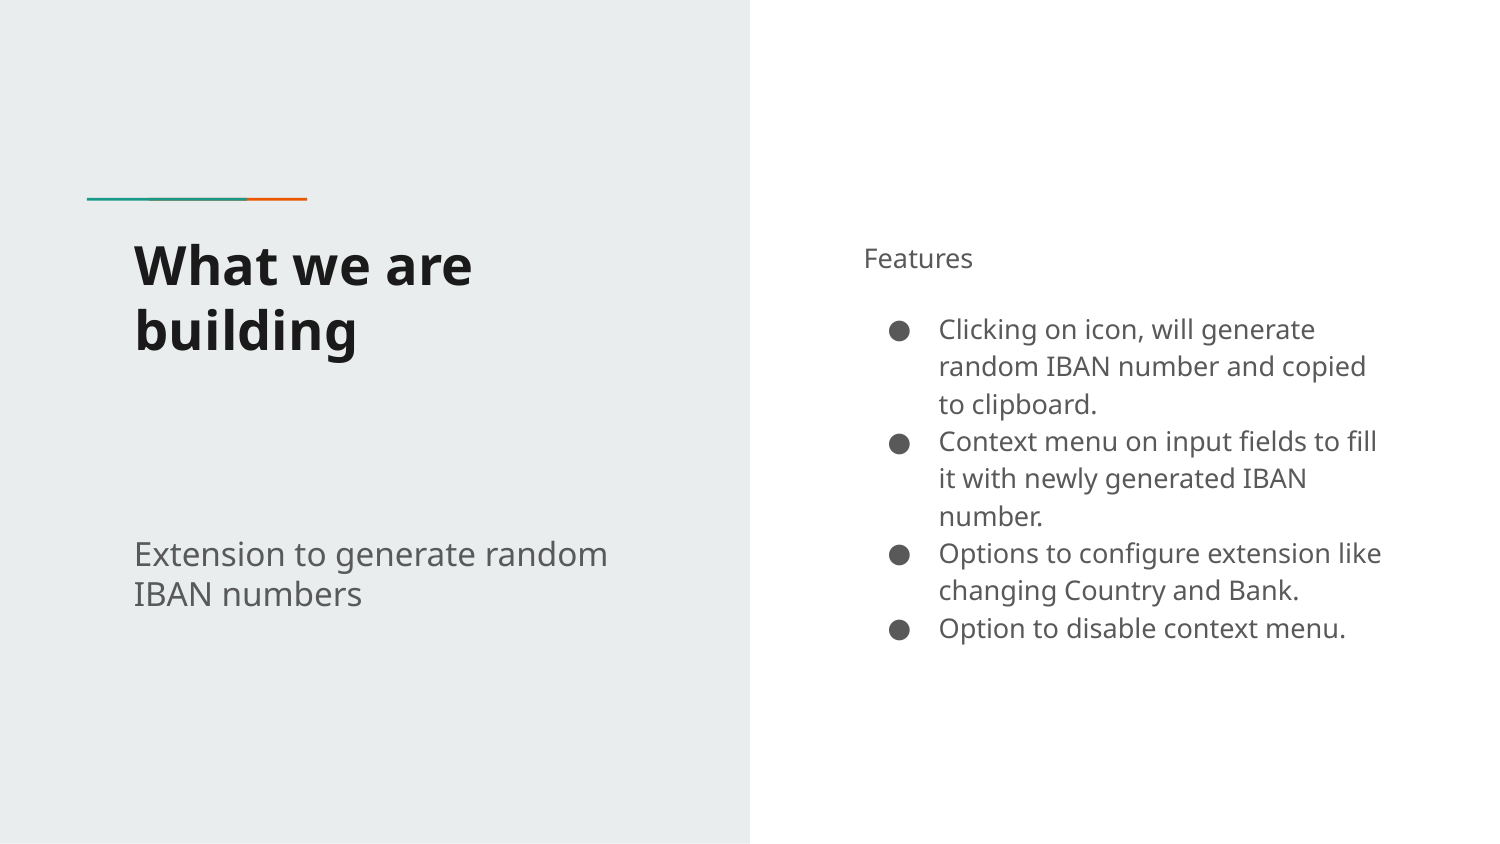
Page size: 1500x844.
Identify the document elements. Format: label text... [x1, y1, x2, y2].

subtitle Extension to generate random IBAN numbers [118, 518, 661, 644]
list Features Clicking on icon, will generate random IBAN number and copied to clipboard. Context menu on input fields to fill it with newly generated IBAN number. Options to configure extension like changing Country and Bank. Option to disable context menu. [848, 221, 1403, 719]
title What we are building [119, 216, 662, 494]
